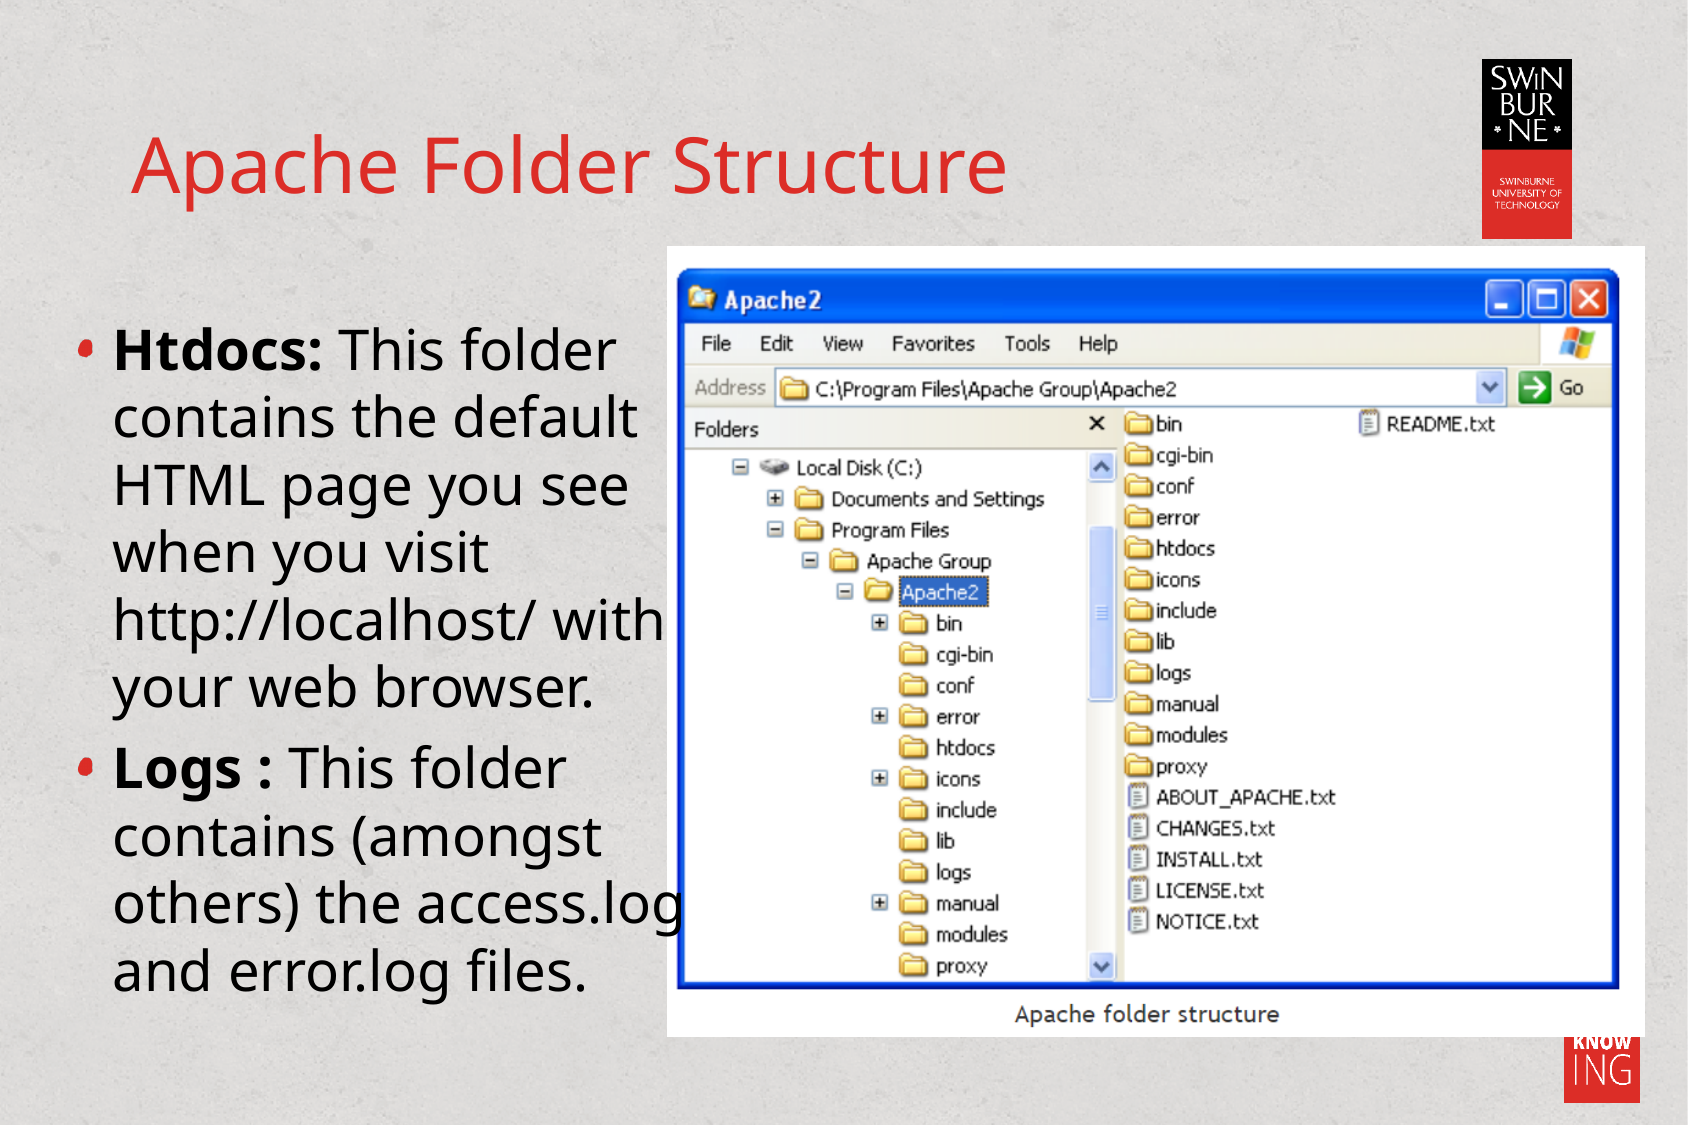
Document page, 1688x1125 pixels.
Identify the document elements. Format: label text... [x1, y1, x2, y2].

list Htdocs: This folder contains the default HTML page you see when you visit http://localhost/ with your web browser. Logs : This folder contains (amongst others) the access.log and error.log files. [50, 299, 719, 1066]
picture [65, 746, 105, 787]
title Apache Folder Structure [116, 59, 1572, 278]
picture [65, 328, 105, 368]
picture [667, 246, 1645, 1103]
